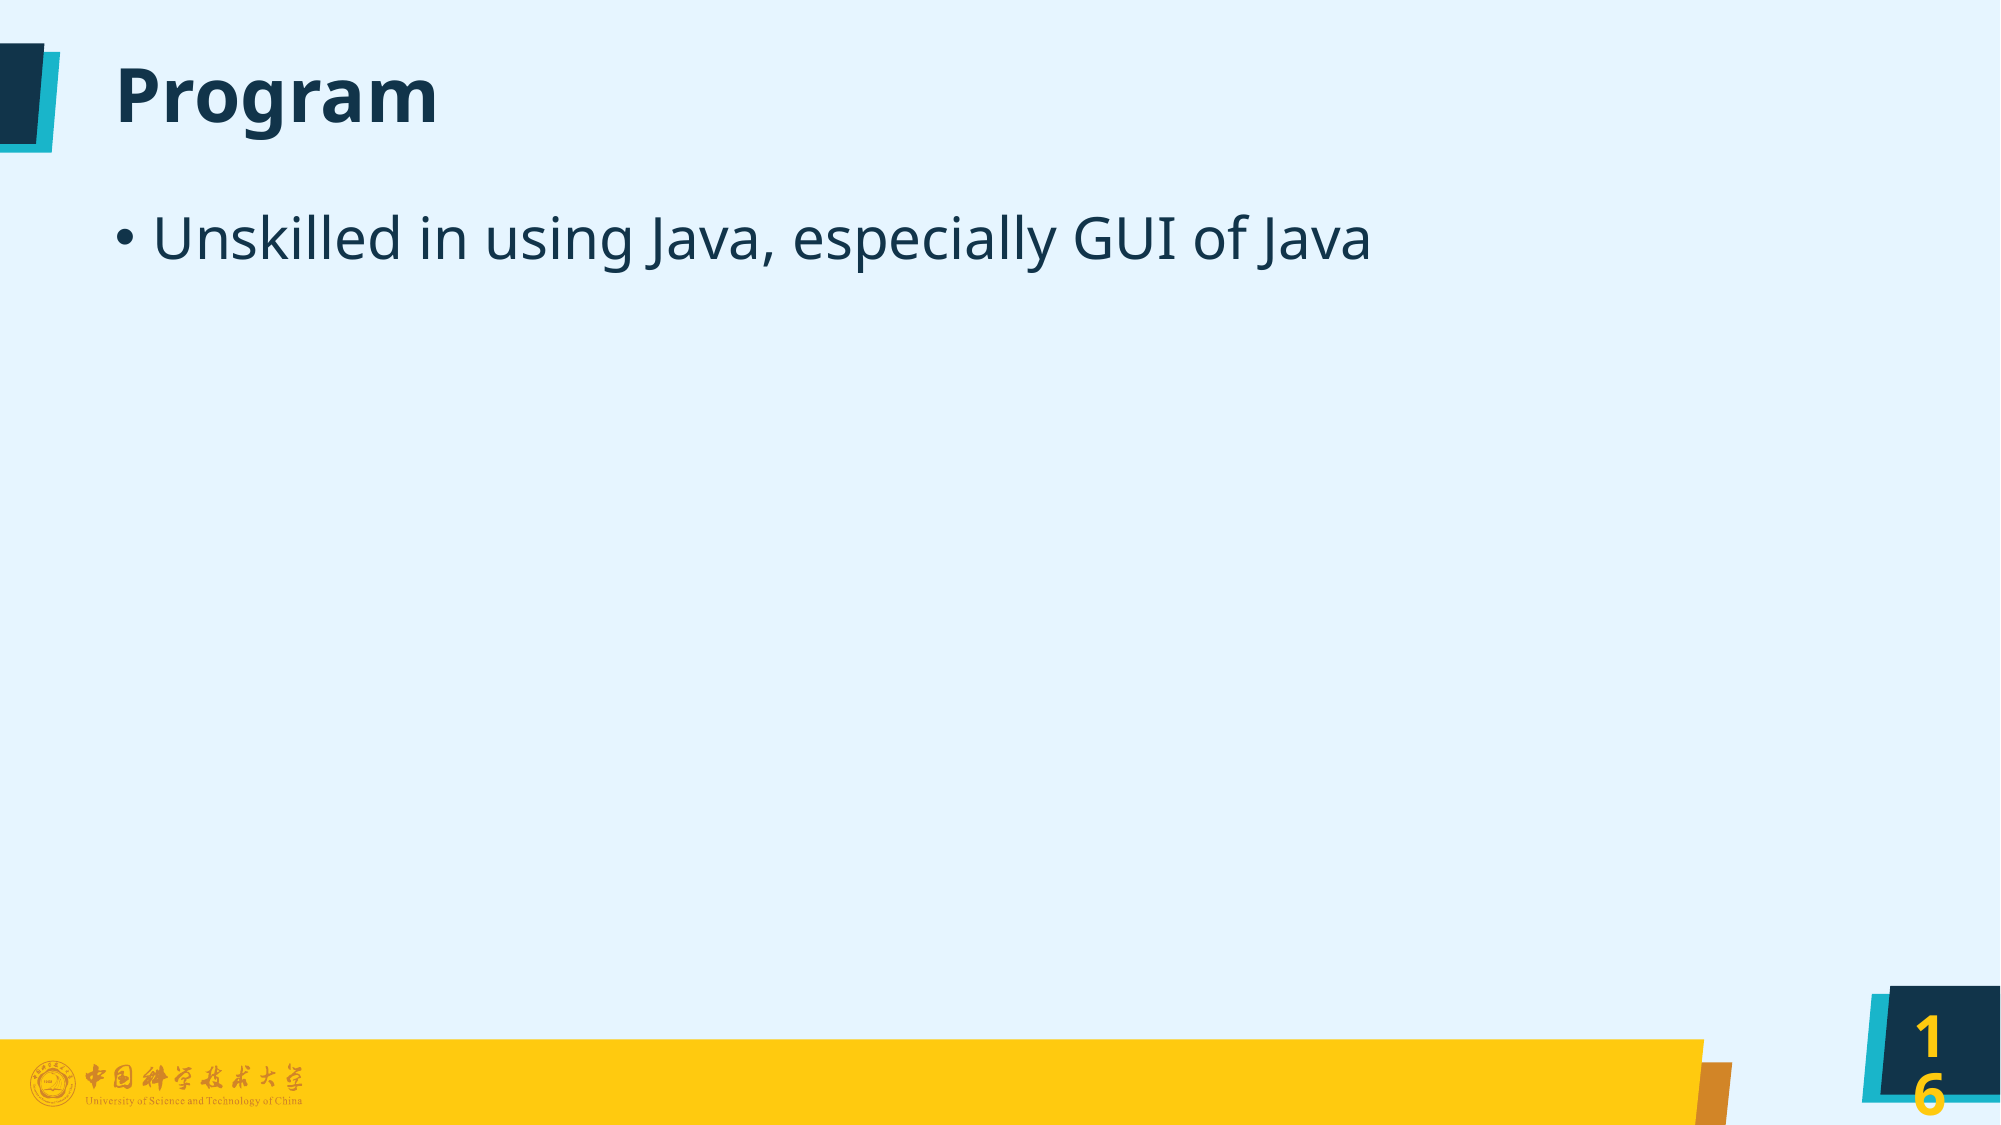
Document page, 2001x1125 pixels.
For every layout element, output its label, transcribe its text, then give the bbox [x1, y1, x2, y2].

list Unskilled in using Java, especially GUI of Java [99, 201, 1862, 973]
title Program [99, 43, 1863, 153]
slide_number 16 [1898, 993, 1989, 1084]
